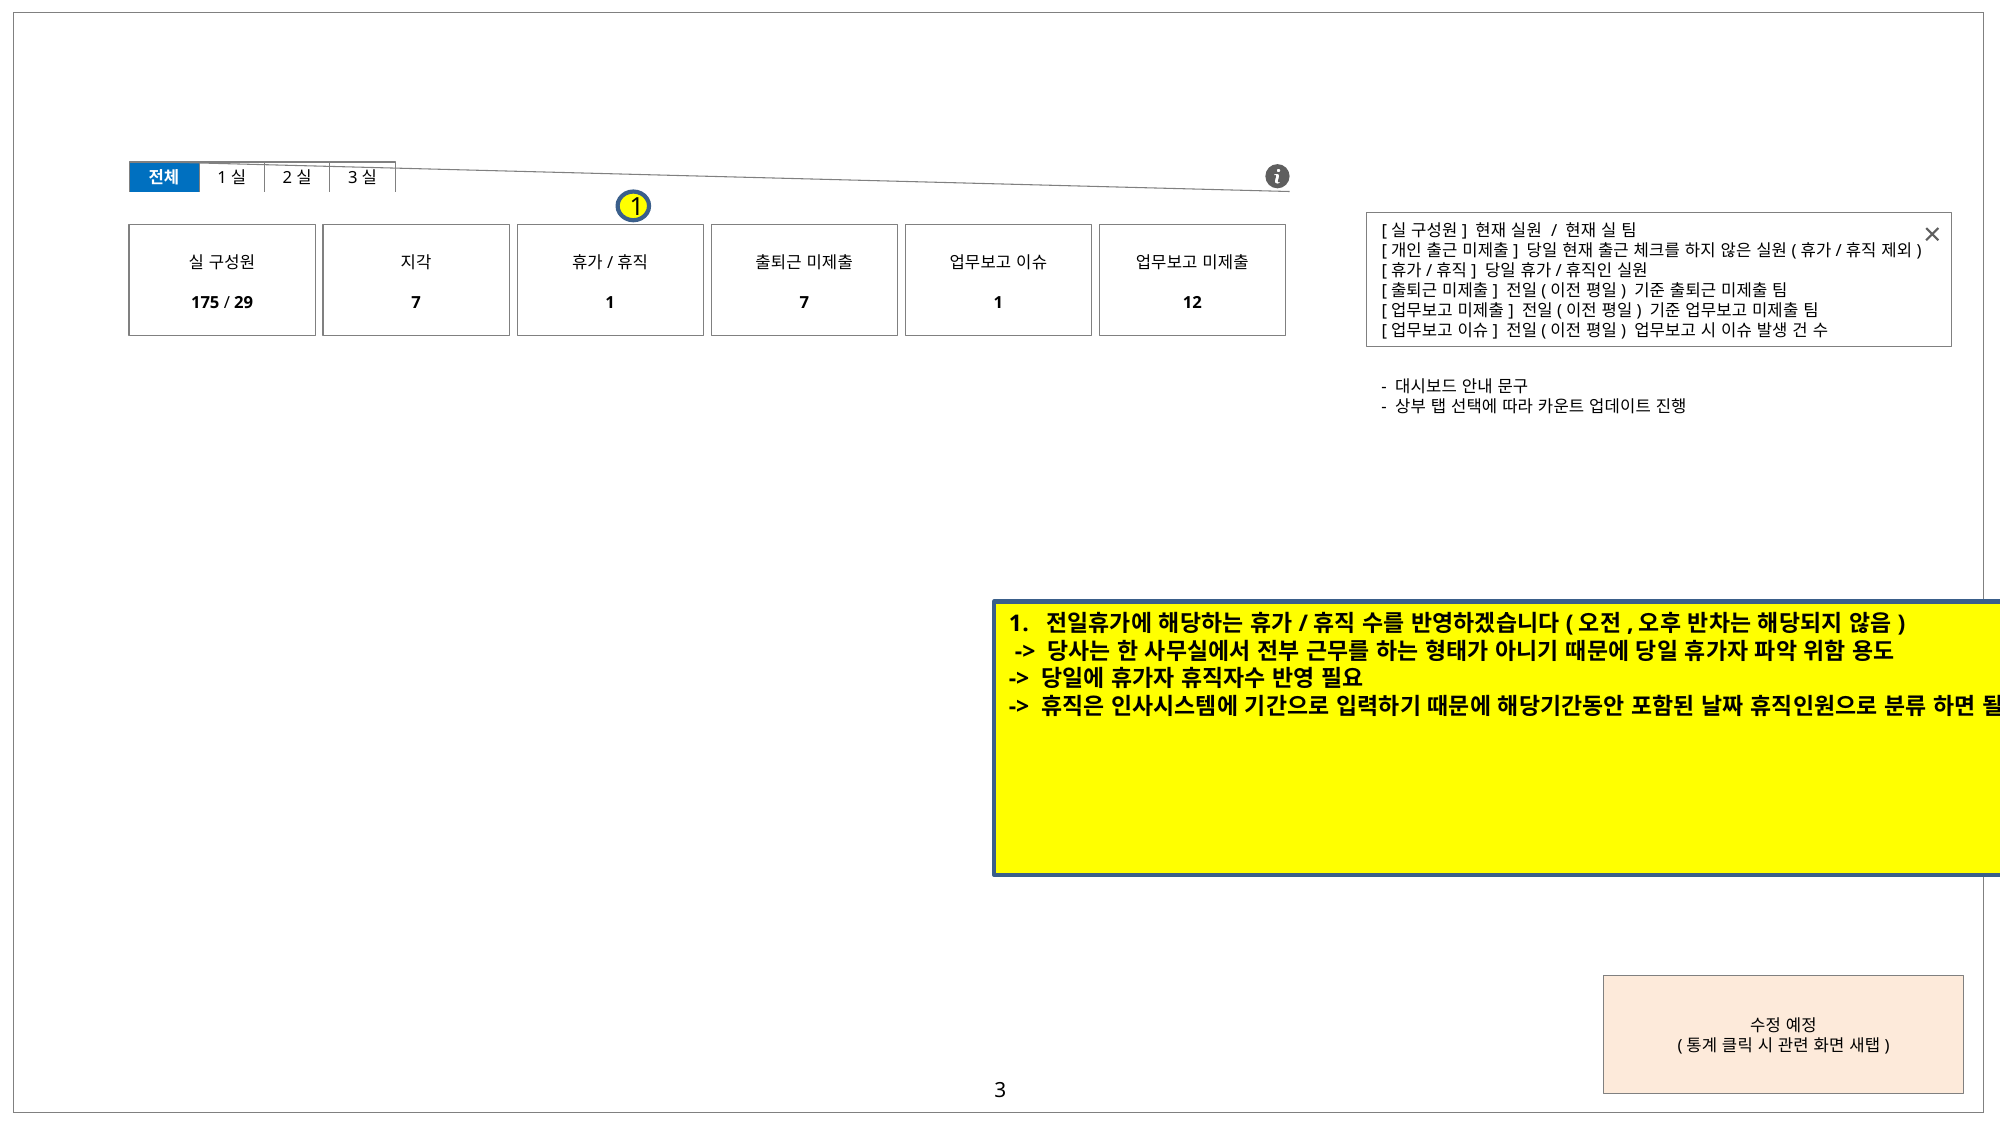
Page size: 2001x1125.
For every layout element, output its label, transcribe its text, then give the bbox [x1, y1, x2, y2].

text_box - 대시보드 안내 문구 - 상부 탭 선택에 따라 카운트 업데이트 진행 [1366, 368, 1903, 424]
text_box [128, 223, 1286, 336]
text_box [1265, 164, 1290, 189]
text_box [128, 161, 396, 191]
text_box 전일휴가에 해당하는 휴가/휴직 수를 반영하겠습니다(오전,오후 반차는 해당되지 않음) -> 당사는 한 사무실에서 전부 근무를 하는 형태가 아니기 때문에 당일 휴가자 파악 위함 용도 -> 당일에 휴가자 휴직자수 반영 필요 -> 휴직은 인사시스템에 기간으로 입력하기 때문에 해당기간동안 포함된 날짜 휴직인원으로 분류 하면 될것으로 사료됨 [992, 599, 2000, 877]
text_box 수정 예정 (통계 클릭 시 관련 화면 새탭) [1603, 975, 1964, 1094]
text_box 1 [615, 199, 652, 222]
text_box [1366, 212, 1952, 348]
